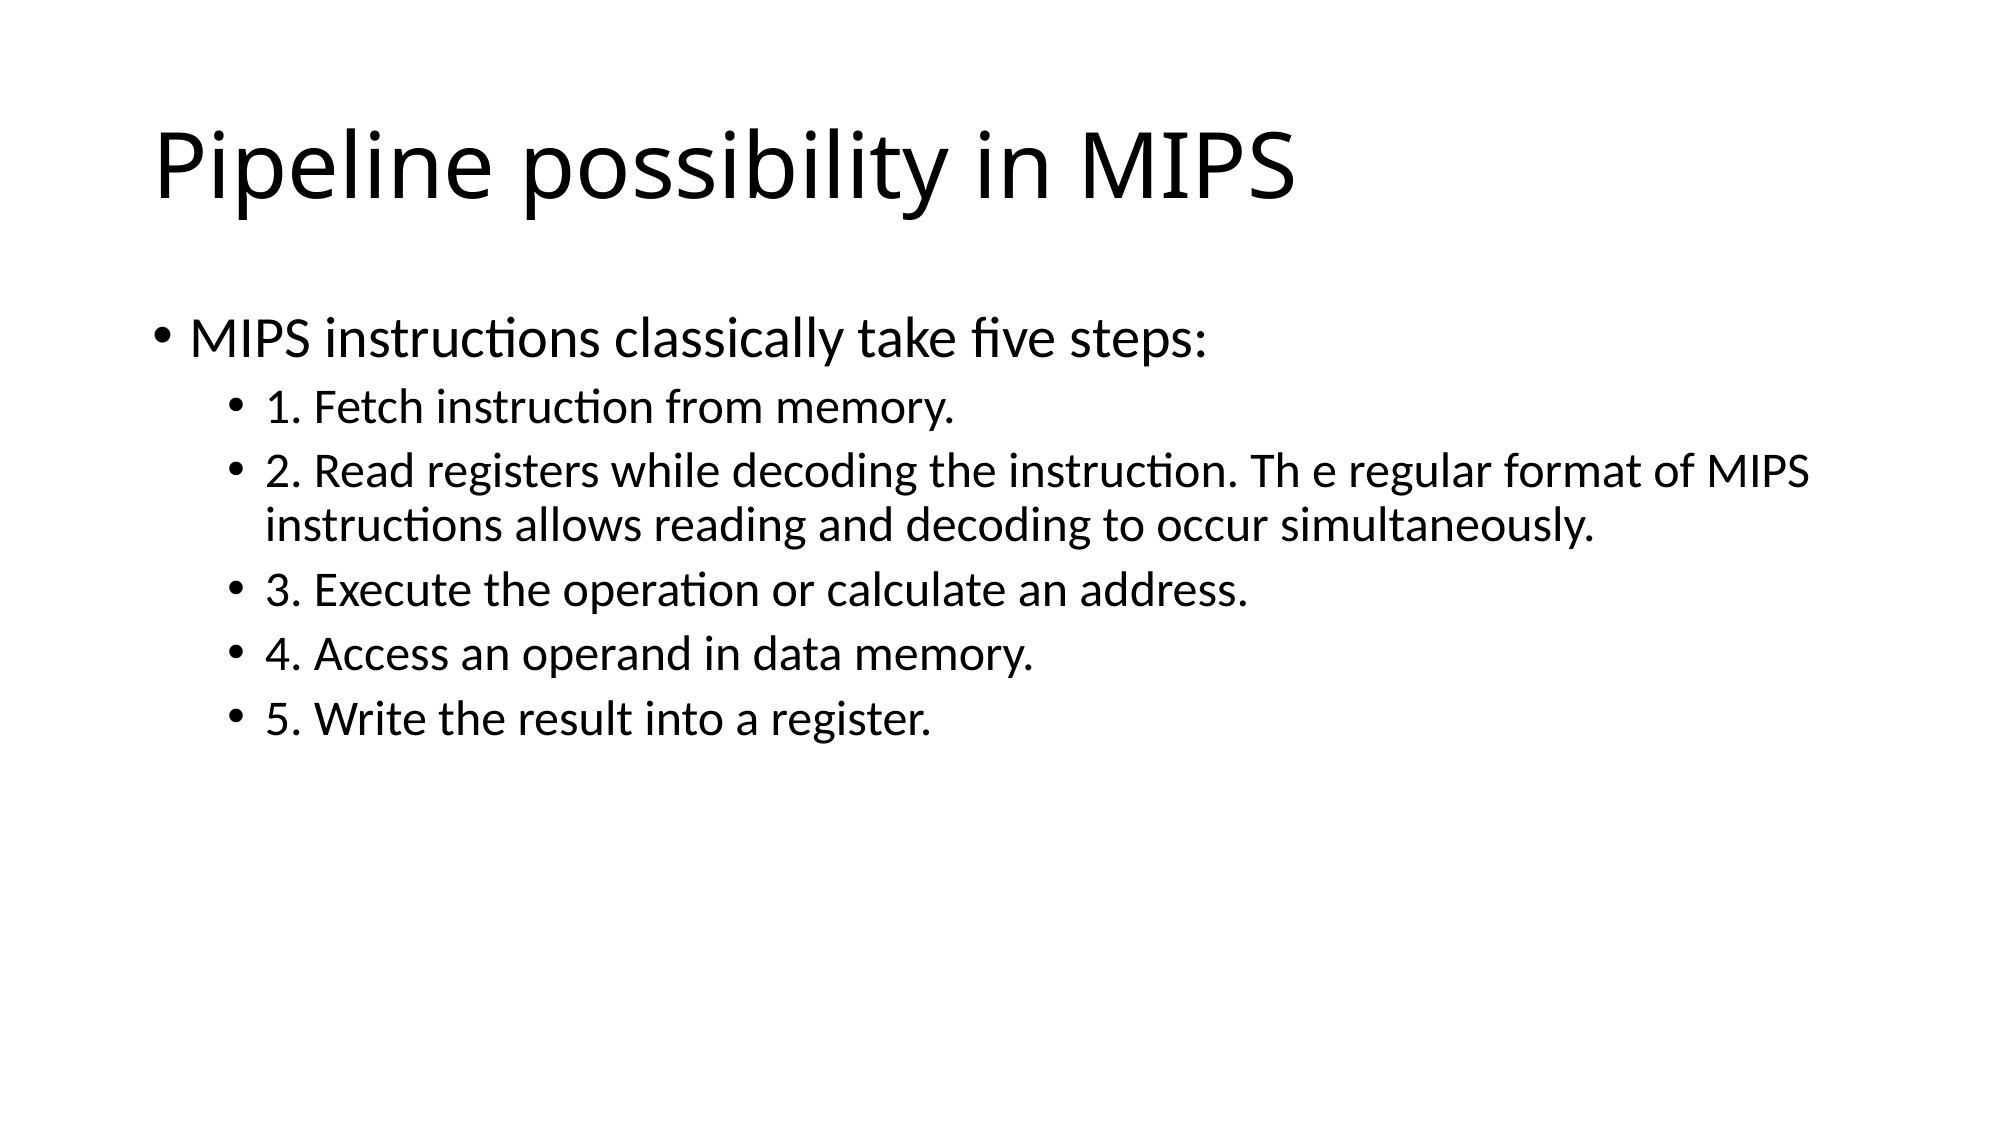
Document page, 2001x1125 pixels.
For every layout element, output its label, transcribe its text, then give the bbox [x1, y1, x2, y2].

title Pipeline possibility in MIPS [137, 59, 1863, 278]
list MIPS instructions classically take five steps: 1. Fetch instruction from memory. 2. Read registers while decoding the instruction. Th e regular format of MIPS instructions allows reading and decoding to occur simultaneously. 3. Execute the operation or calculate an address. 4. Access an operand in data memory. 5. Write the result into a register. [137, 299, 1863, 1014]
